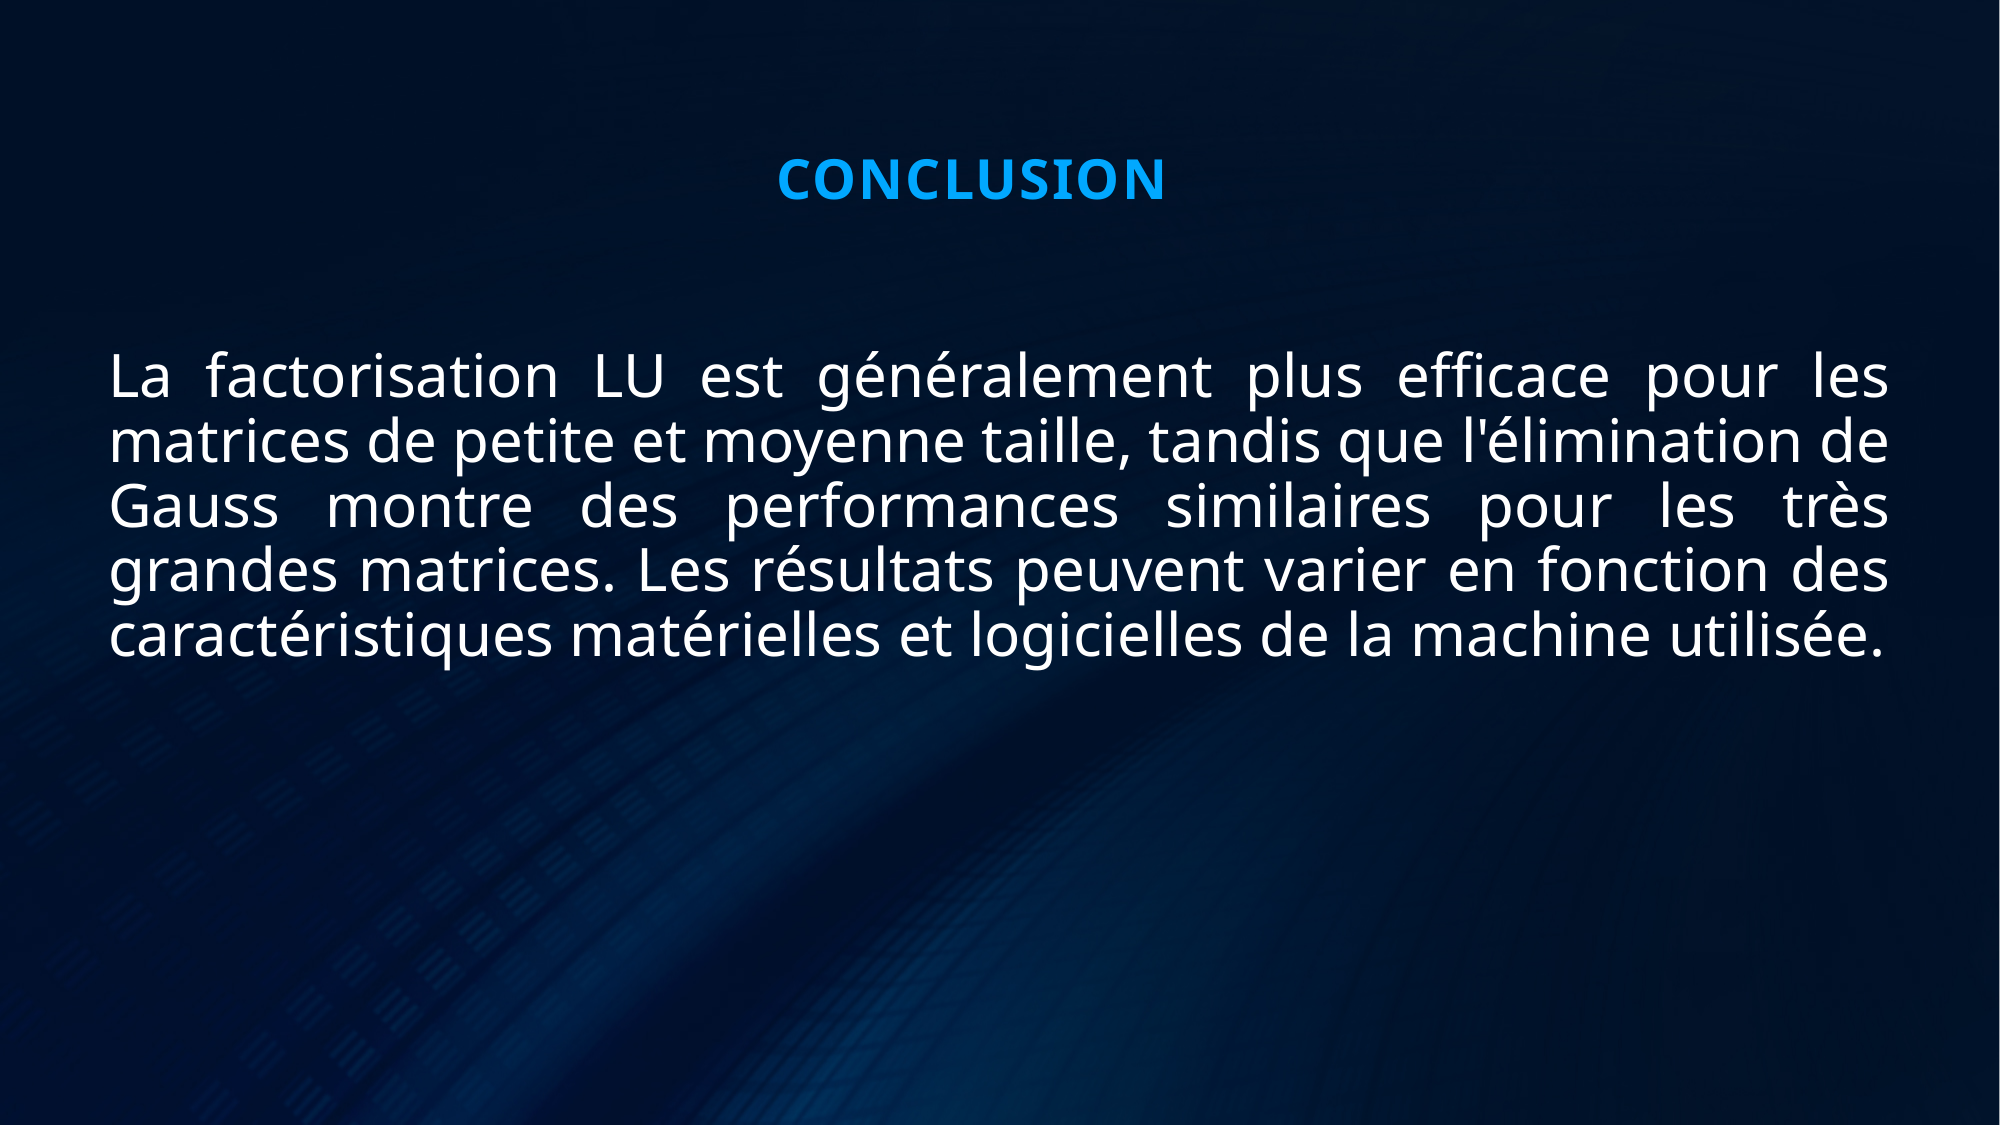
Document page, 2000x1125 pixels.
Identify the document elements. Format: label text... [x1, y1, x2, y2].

text_box La factorisation LU est généralement plus efficace pour les matrices de petite et moyenne taille, tandis que l'élimination de Gauss montre des performances similaires pour les très grandes matrices. Les résultats peuvent varier en fonction des caractéristiques matérielles et logicielles de la machine utilisée. [93, 338, 1907, 728]
text_box CONCLUSION [761, 113, 1239, 219]
picture [0, 0, 2000, 1125]
